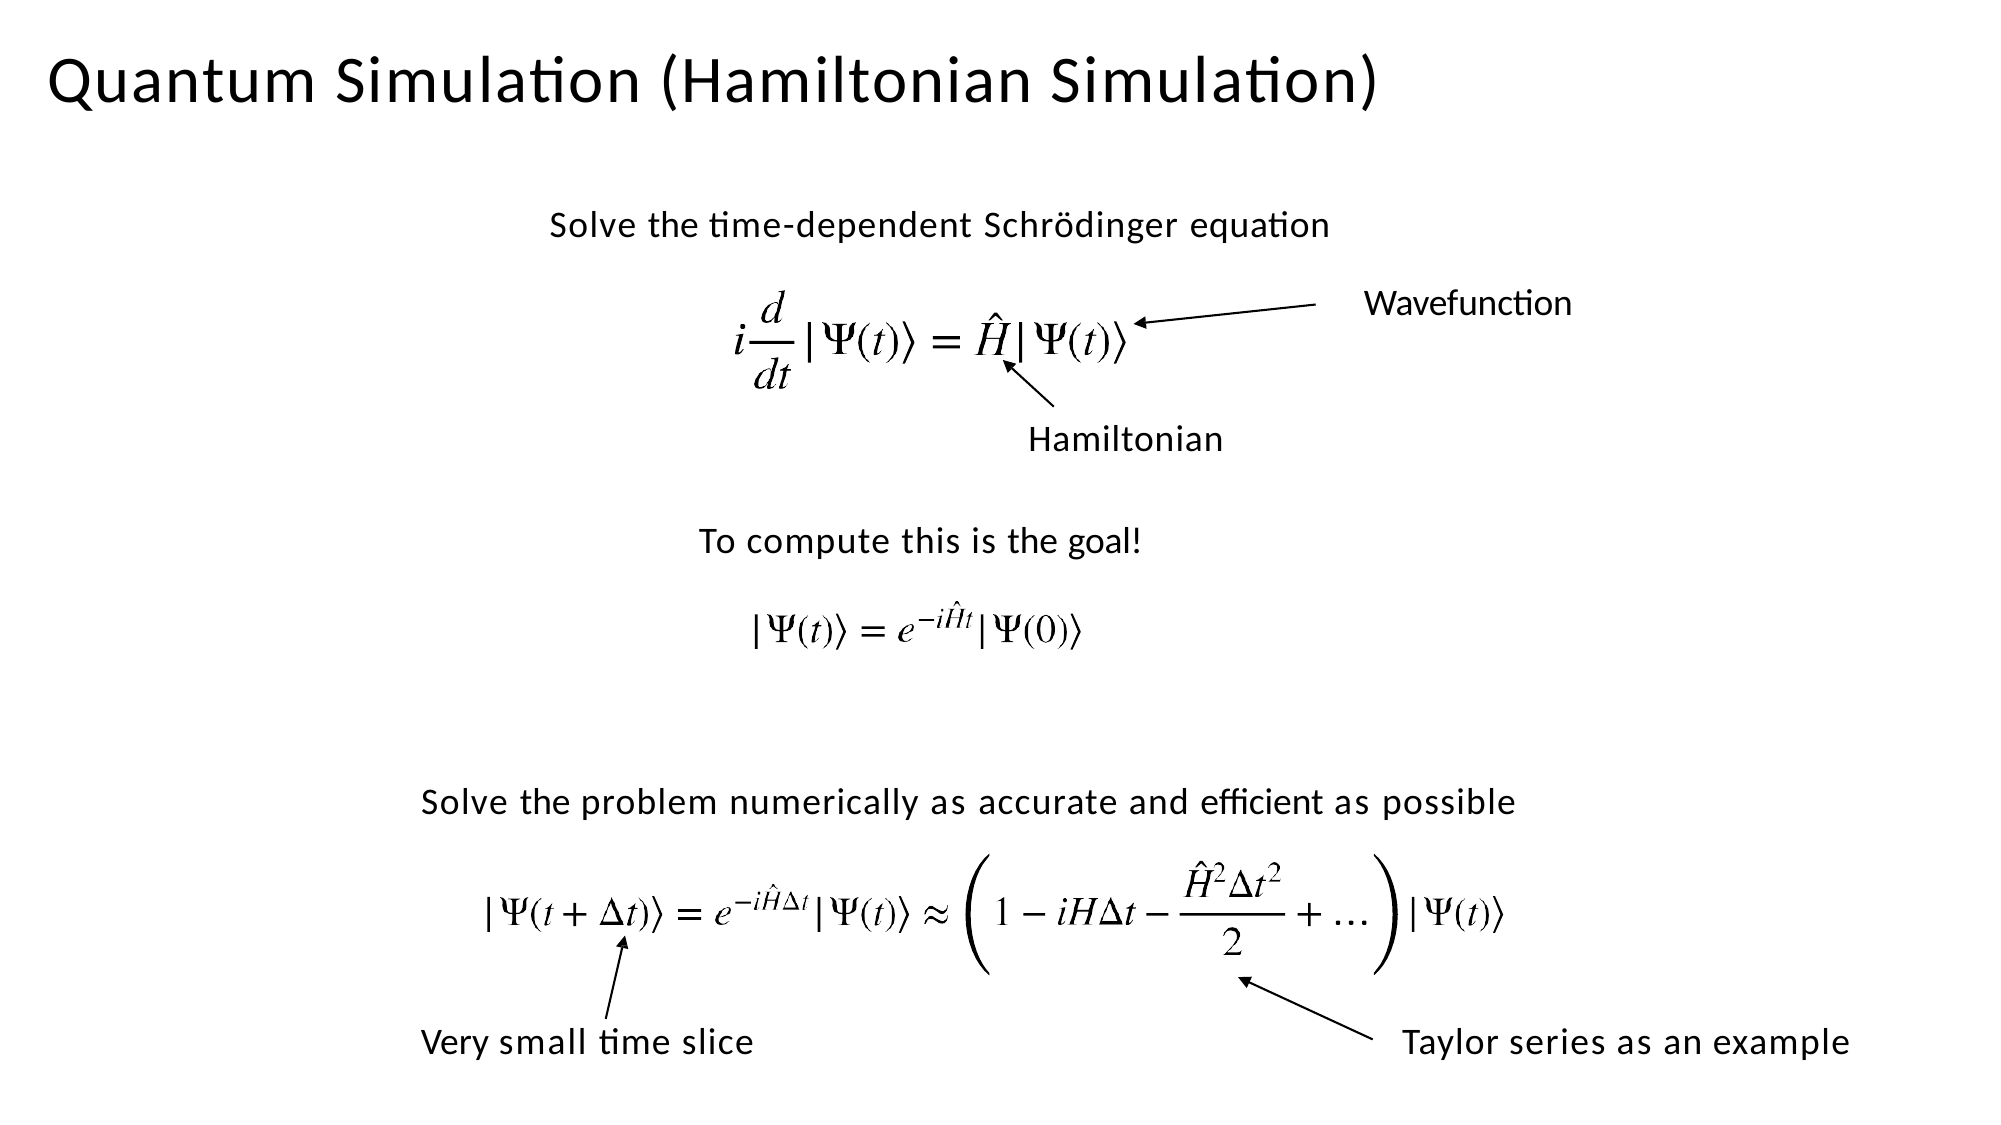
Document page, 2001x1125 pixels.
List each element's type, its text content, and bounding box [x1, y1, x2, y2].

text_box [993, 613, 1081, 651]
list Solve the time-dependent Schrödinger equation Wavefunction Hamiltonian To compute this is the goal! [547, 198, 1574, 839]
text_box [830, 895, 910, 934]
picture [1223, 927, 1242, 955]
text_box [974, 312, 1126, 364]
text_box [822, 320, 915, 364]
text_box [1411, 896, 1415, 932]
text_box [767, 613, 847, 651]
picture [499, 896, 554, 932]
picture [996, 897, 1009, 925]
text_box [1058, 897, 1137, 926]
text_box Very small time slice [418, 1015, 764, 1063]
text_box [1238, 976, 1374, 1041]
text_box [1182, 860, 1281, 898]
text_box [1373, 853, 1398, 976]
title Quantum Simulation (Hamiltonian Simulation) [45, 33, 1523, 224]
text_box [734, 323, 795, 390]
text_box [817, 896, 821, 932]
text_box [1133, 303, 1316, 329]
picture [924, 905, 949, 924]
picture [760, 289, 786, 323]
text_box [898, 601, 973, 643]
text_box [563, 902, 587, 927]
text_box [1014, 372, 1055, 408]
text_box Solve the problem numerically as accurate and efficient as possible [418, 774, 1535, 822]
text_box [1424, 895, 1504, 934]
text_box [714, 884, 810, 926]
text_box [965, 853, 990, 976]
text_box [604, 941, 629, 1020]
text_box [1297, 902, 1321, 927]
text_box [598, 895, 663, 934]
text_box Taylor series as an example [1399, 1015, 1864, 1063]
